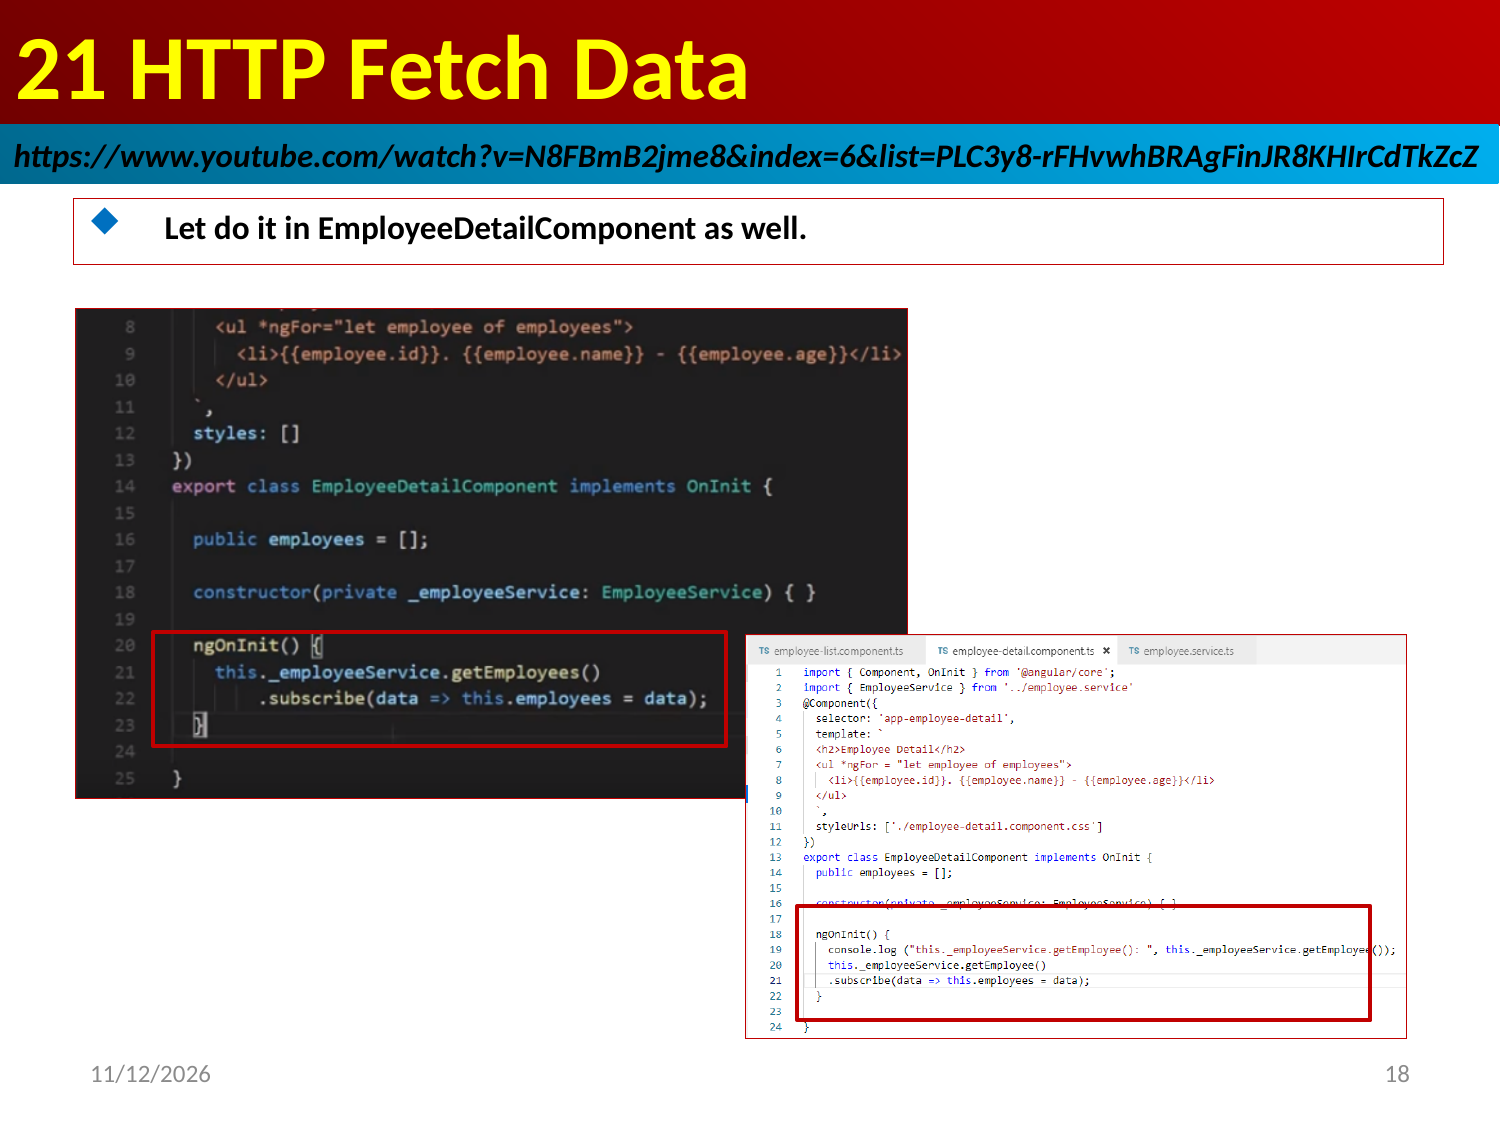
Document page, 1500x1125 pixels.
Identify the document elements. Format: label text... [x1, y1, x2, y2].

subtitle Let do it in EmployeeDetailComponent as well. [73, 198, 1444, 265]
picture [74, 308, 1408, 1039]
text_box https://www.youtube.com/watch?v=N8FBmB2jme8&index=6&list=PLC3y8-rFHvwhBRAgFinJR8KHIrCdTkZcZ [0, 124, 1499, 184]
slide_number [75, 1042, 425, 1103]
title 21 HTTP Fetch Data [0, 0, 1500, 126]
slide_number 18 [1074, 1042, 1425, 1103]
